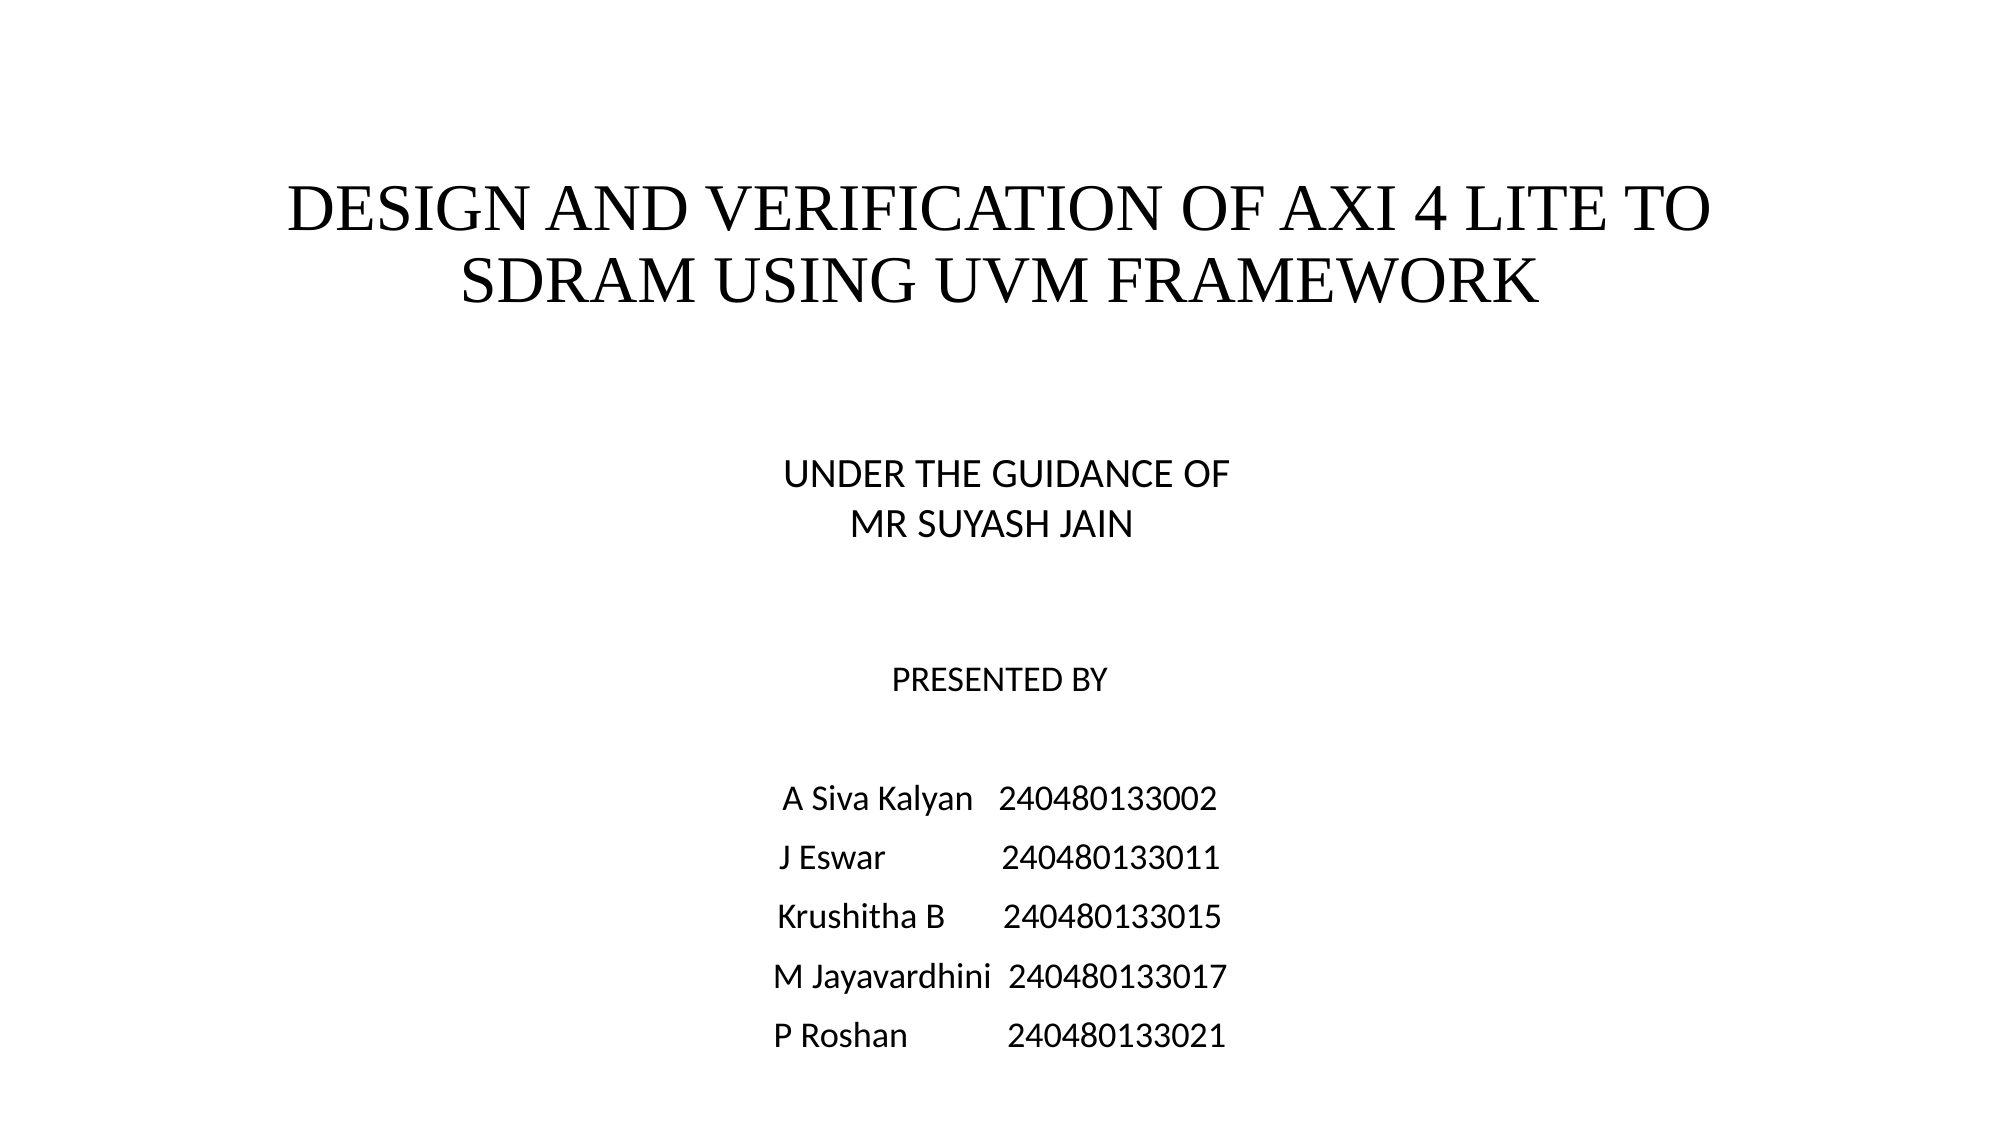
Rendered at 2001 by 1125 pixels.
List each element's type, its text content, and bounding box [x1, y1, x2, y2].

title DESIGN AND VERIFICATION OF AXI 4 LITE TO SDRAM USING UVM FRAMEWORK [164, 87, 1836, 325]
text_box UNDER THE GUIDANCE OF MR SUYASH JAIN [663, 438, 1336, 554]
subtitle PRESENTED BY A Siva Kalyan 240480133002 J Eswar 240480133011 Krushitha B 240480133015 M Jayavardhini 240480133017 P Roshan 240480133021 [598, 652, 1402, 1064]
